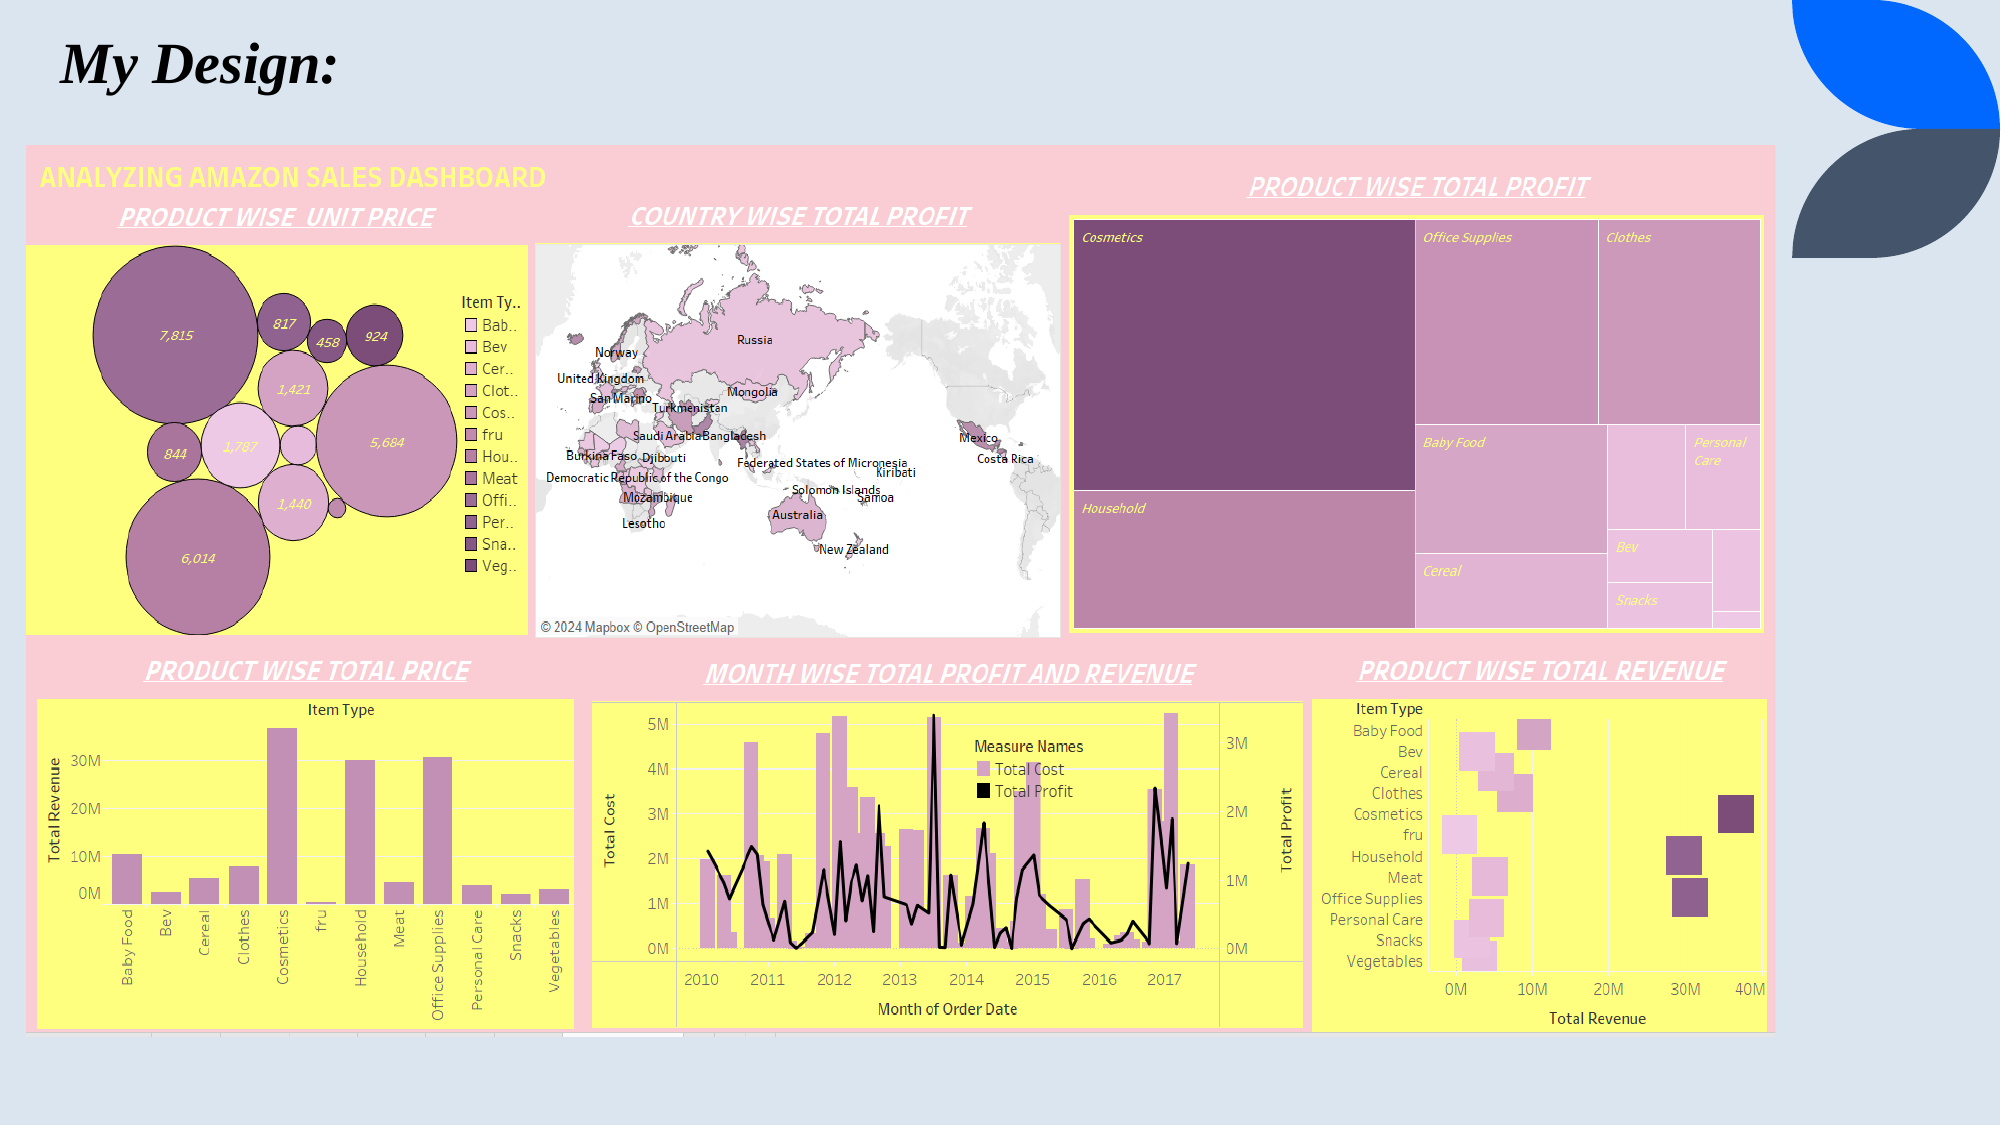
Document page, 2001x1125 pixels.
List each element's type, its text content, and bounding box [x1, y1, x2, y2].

title My Design: [45, 22, 1650, 103]
picture [26, 145, 1776, 1037]
